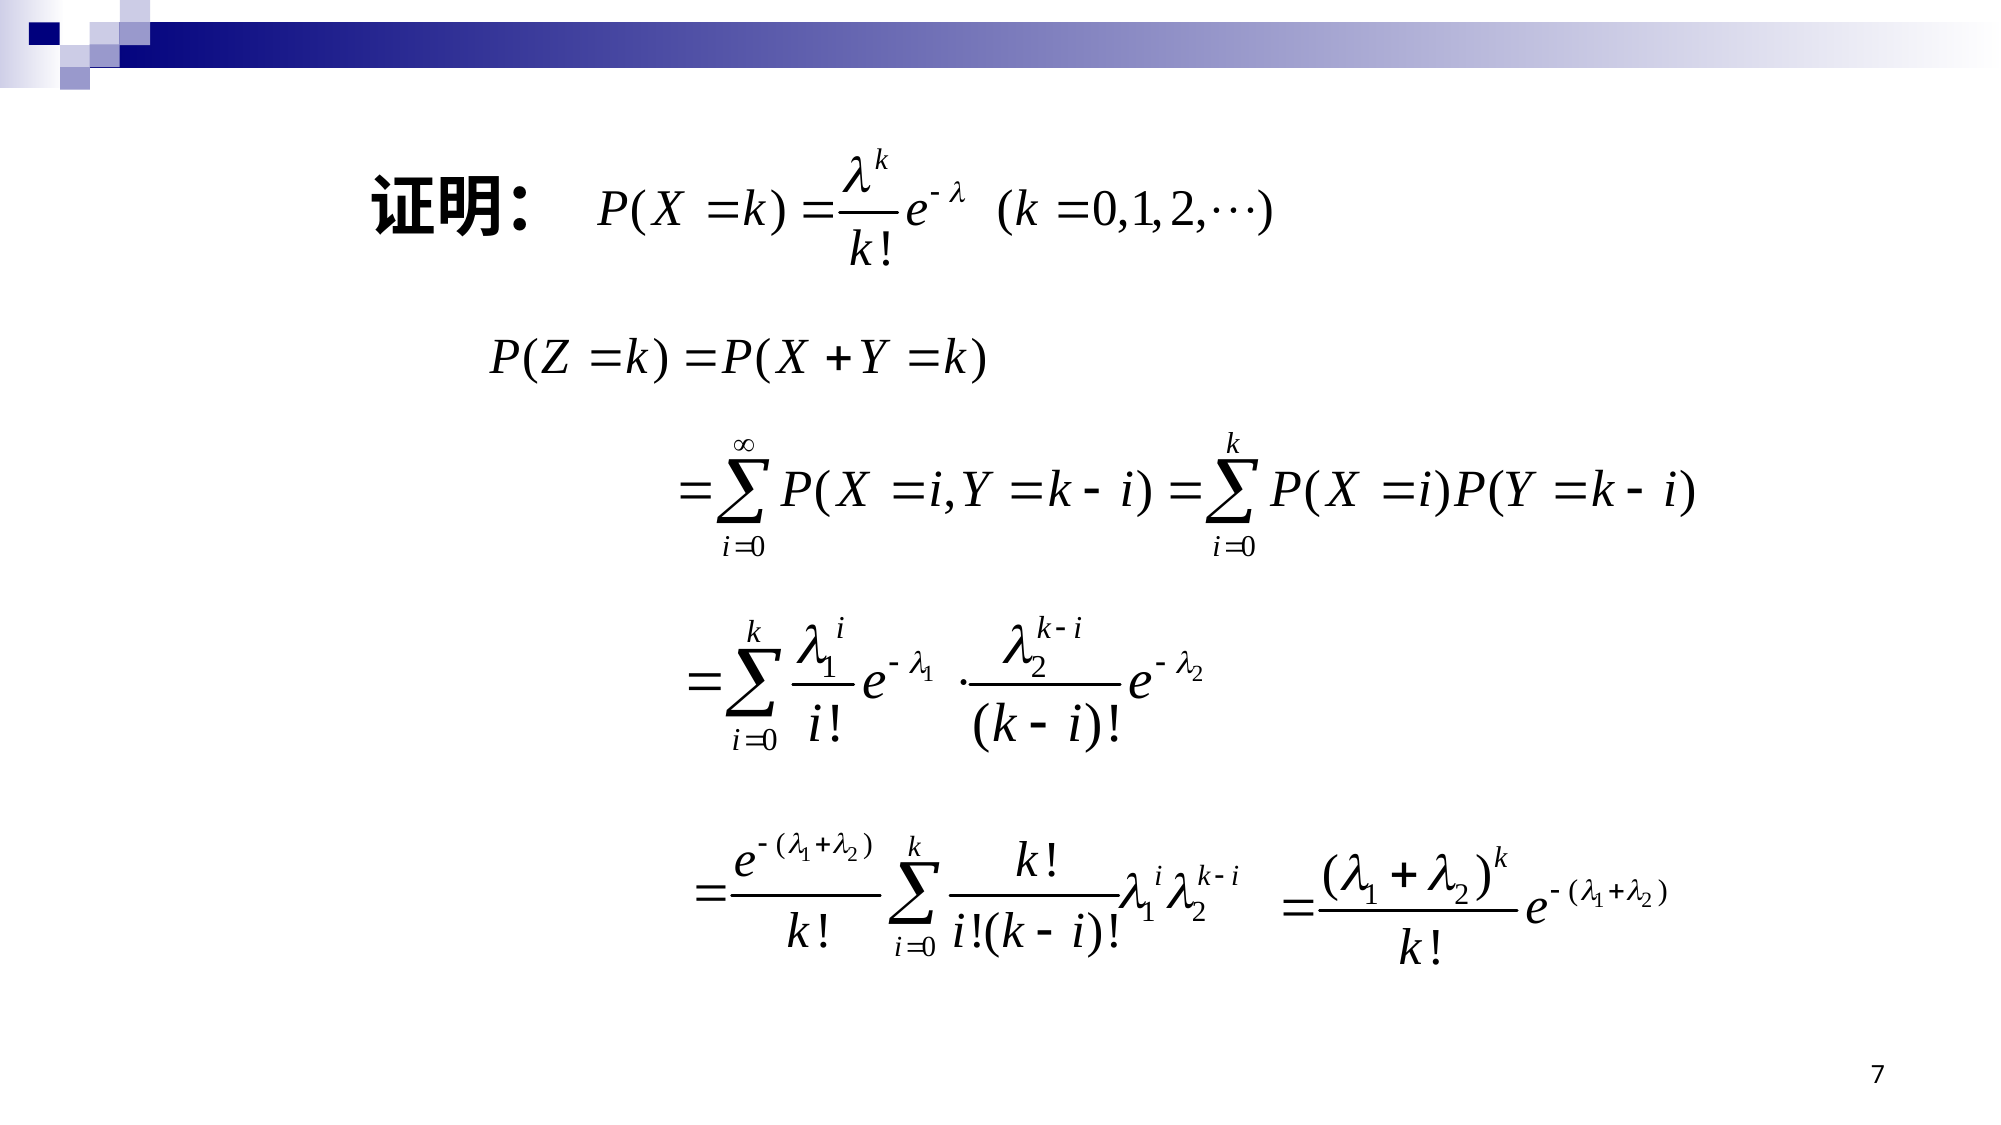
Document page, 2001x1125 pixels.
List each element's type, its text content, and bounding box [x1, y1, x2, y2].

text_box 证明： [354, 155, 582, 251]
picture [1270, 832, 1678, 976]
slide_number 7 [1433, 1025, 1900, 1100]
picture [683, 819, 1250, 968]
picture [587, 134, 1285, 277]
picture [674, 601, 1221, 764]
picture [480, 326, 996, 396]
picture [667, 419, 1709, 569]
